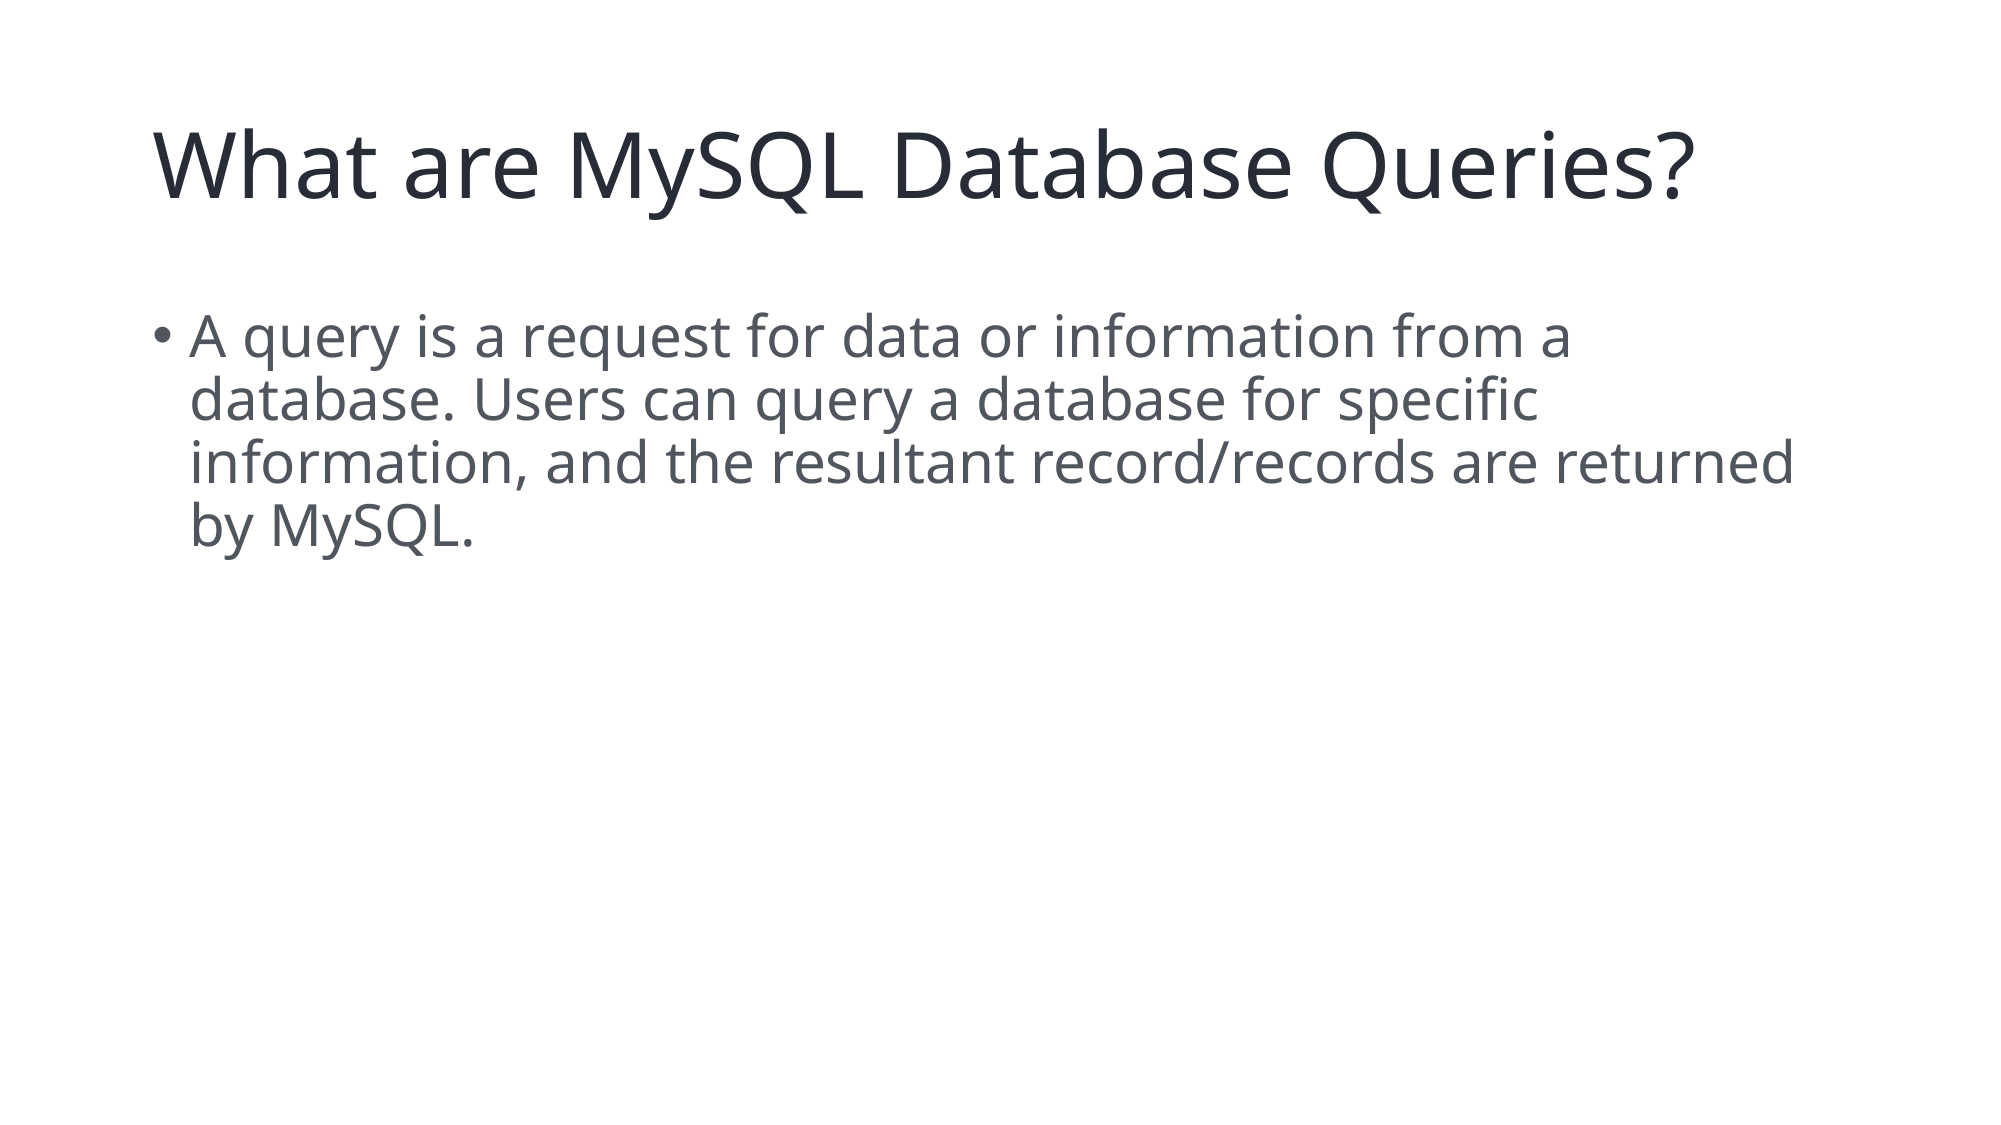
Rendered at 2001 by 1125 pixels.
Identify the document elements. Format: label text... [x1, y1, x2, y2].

list A query is a request for data or information from a database. Users can query a database for specific information, and the resultant record/records are returned by MySQL. [137, 299, 1863, 1014]
title What are MySQL Database Queries? [137, 59, 1863, 278]
